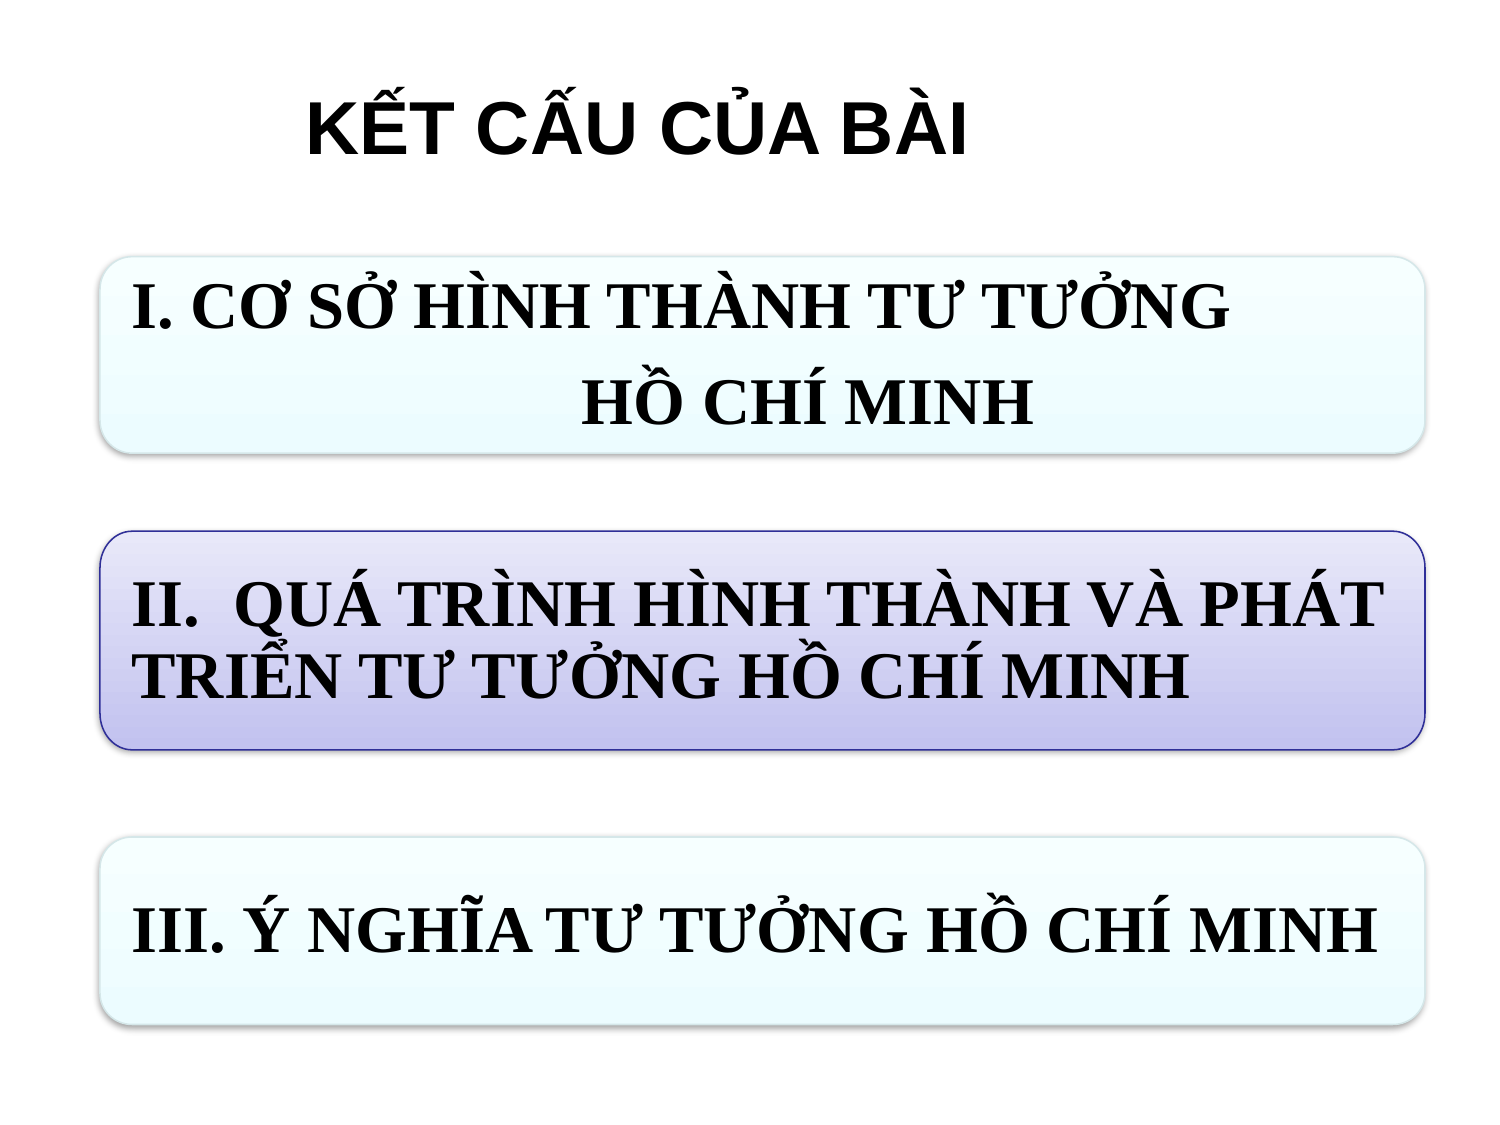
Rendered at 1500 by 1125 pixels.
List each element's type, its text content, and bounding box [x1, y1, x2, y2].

slide_number [1074, 1024, 1425, 1103]
text_box KẾT CẤU CỦA BÀI [262, 72, 1013, 178]
text_box I. CƠ SỞ HÌNH THÀNH TƯ TƯỞNG HỒ CHÍ MINH [99, 255, 1426, 454]
text_box II. QUÁ TRÌNH HÌNH THÀNH VÀ PHÁT TRIỂN TƯ TƯỞNG HỒ CHÍ MINH [99, 530, 1426, 751]
text_box III. Ý NGHĨA TƯ TƯỞNG HỒ CHÍ MINH [99, 836, 1426, 1026]
